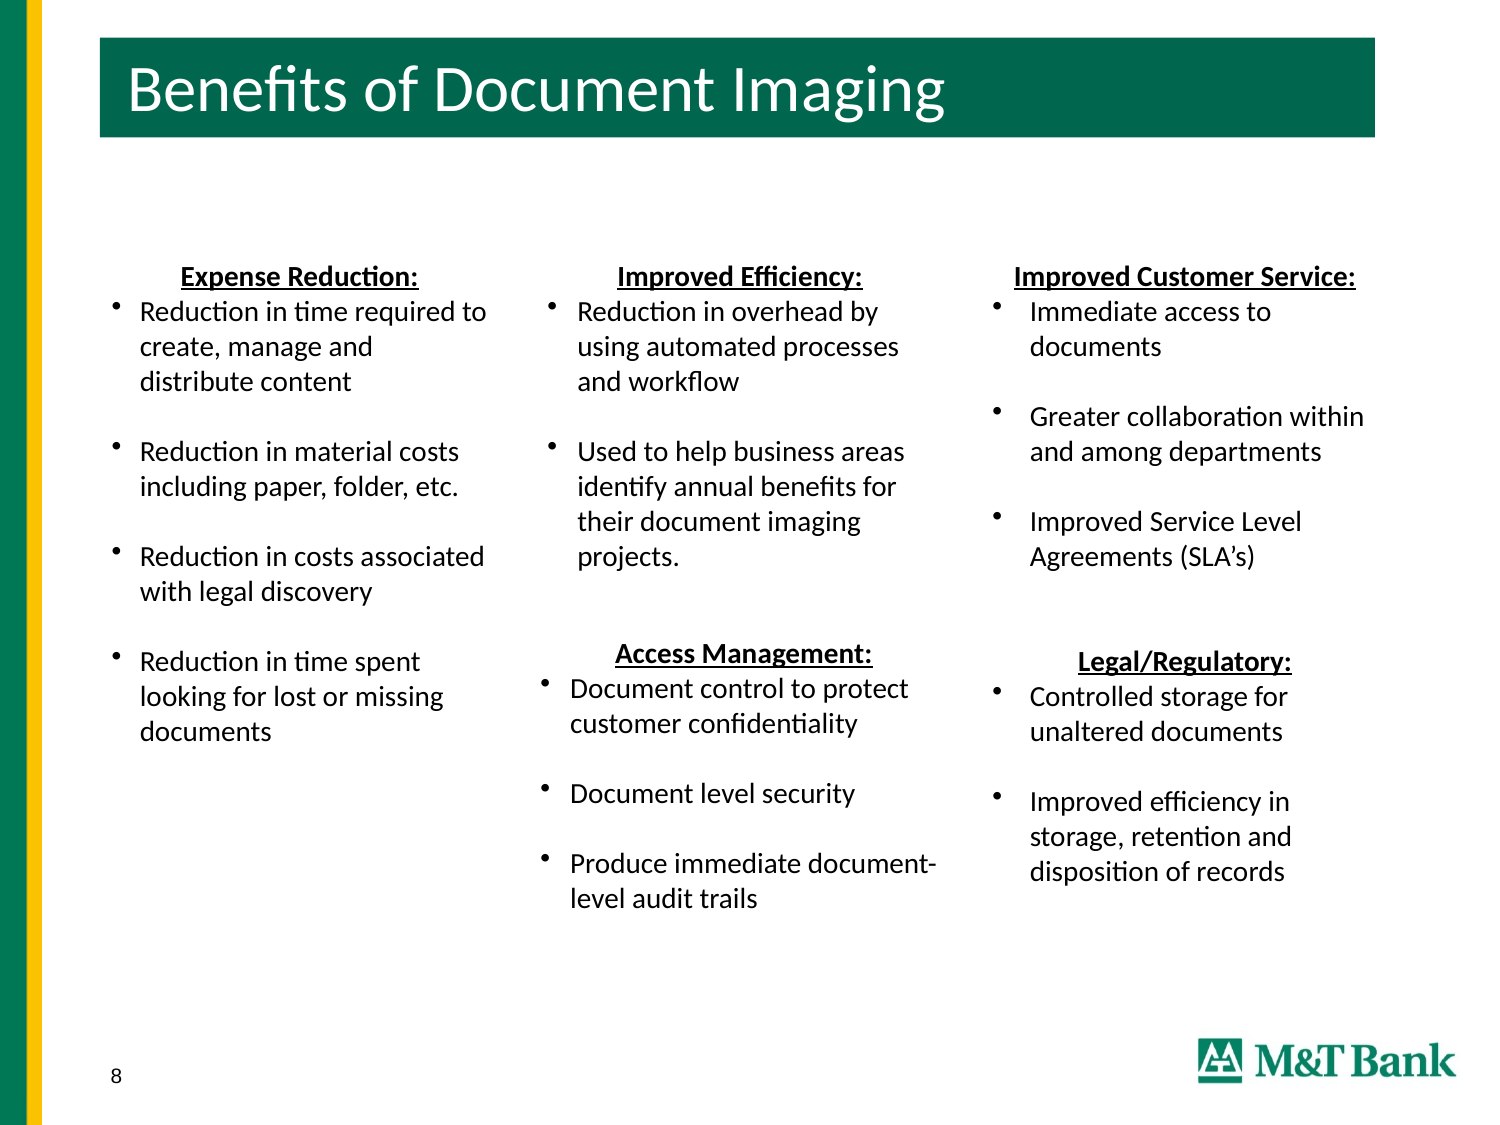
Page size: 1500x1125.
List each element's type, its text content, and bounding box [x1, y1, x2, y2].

text_box Improved Efficiency: Reduction in overhead by using automated processes and workflow Used to help business areas identify annual benefits for their document imaging projects. [532, 249, 948, 599]
picture [1186, 1030, 1500, 1125]
text_box Legal/Regulatory: Controlled storage for unaltered documents Improved efficiency in storage, retention and disposition of records [977, 599, 1393, 947]
text_box Access Management: Document control to protect customer confidentiality Document level security Produce immediate document-level audit trails [532, 599, 948, 947]
text_box Expense Reduction: Reduction in time required to create, manage and distribute content Reduction in material costs including paper, folder, etc. Reduction in costs associated with legal discovery Reduction in time spent looking for lost or missing documents [87, 249, 503, 947]
picture [0, 0, 42, 1125]
text_box Benefits of Document Imaging [99, 37, 1375, 138]
text_box Improved Customer Service: Immediate access to documents Greater collaboration within and among departments Improved Service Level Agreements (SLA’s) [977, 249, 1393, 599]
